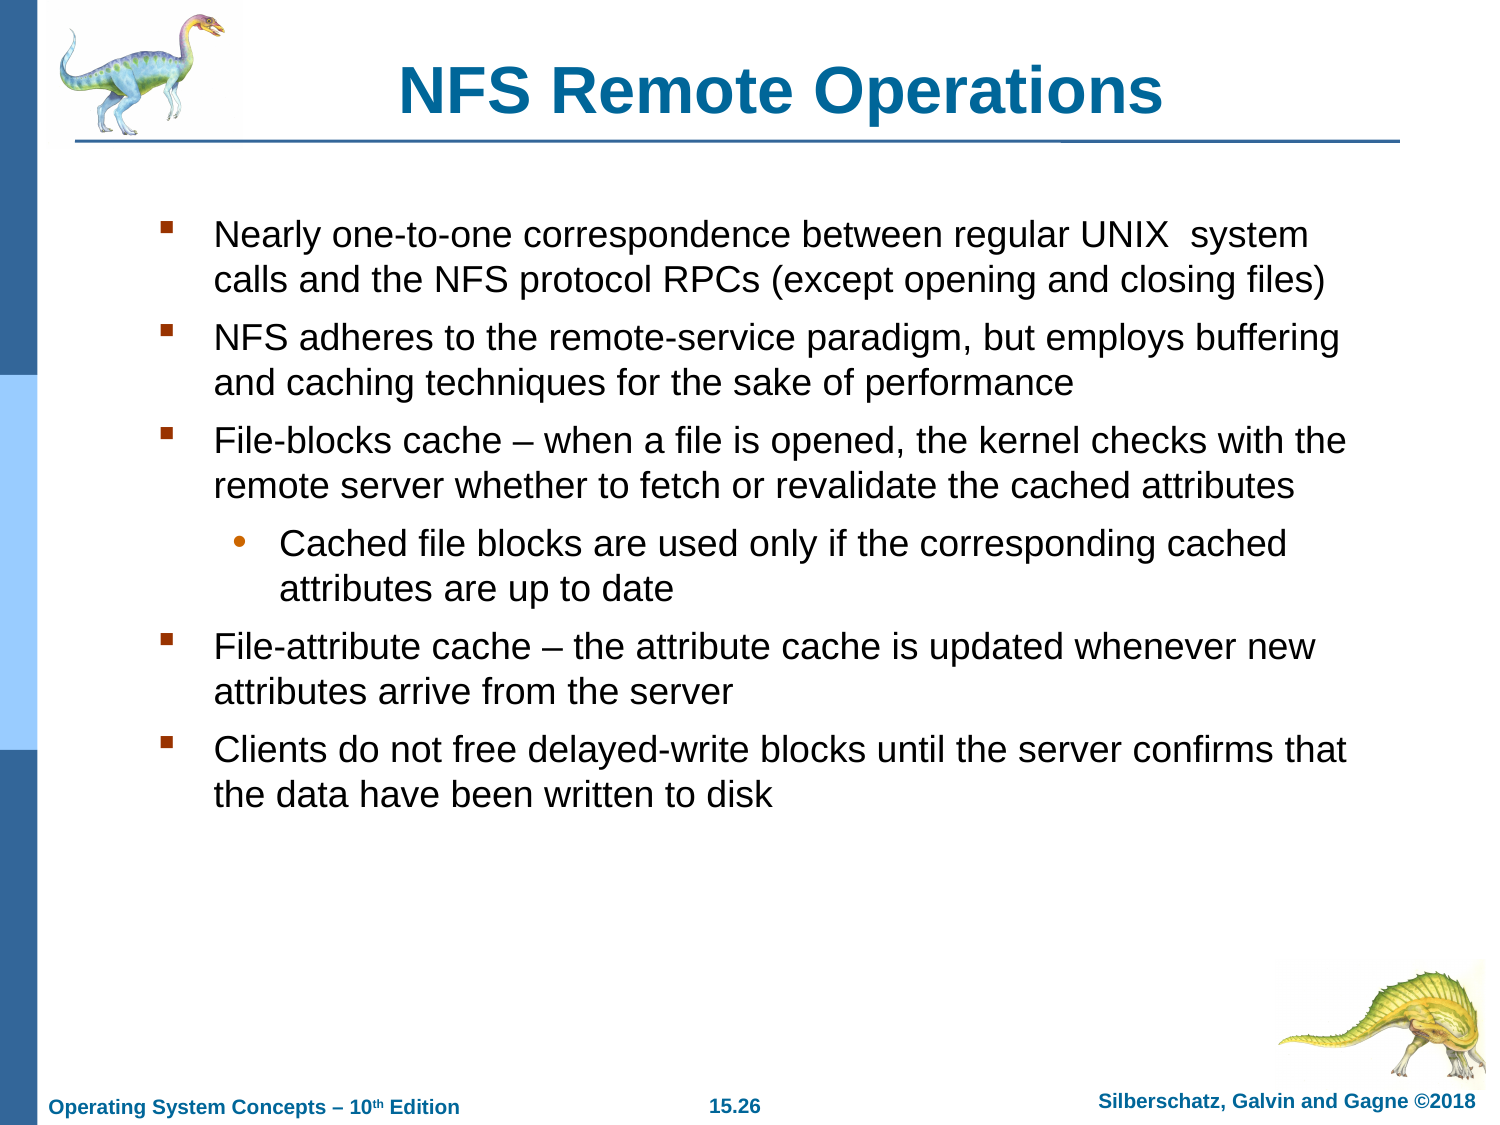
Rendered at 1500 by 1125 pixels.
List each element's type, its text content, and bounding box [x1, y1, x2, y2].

list Nearly one-to-one correspondence between regular UNIX system calls and the NFS protocol RPCs (except opening and closing files) NFS adheres to the remote-service paradigm, but employs buffering and caching techniques for the sake of performance File-blocks cache – when a file is opened, the kernel checks with the remote server whether to fetch or revalidate the cached attributes Cached file blocks are used only if the corresponding cached attributes are up to date File-attribute cache – the attribute cache is updated whenever new attributes arrive from the server Clients do not free delayed-write blocks until the server confirms that the data have been written to disk [142, 202, 1406, 1016]
picture [1275, 959, 1486, 1090]
title NFS Remote Operations [159, 40, 1406, 135]
picture [46, 0, 243, 149]
